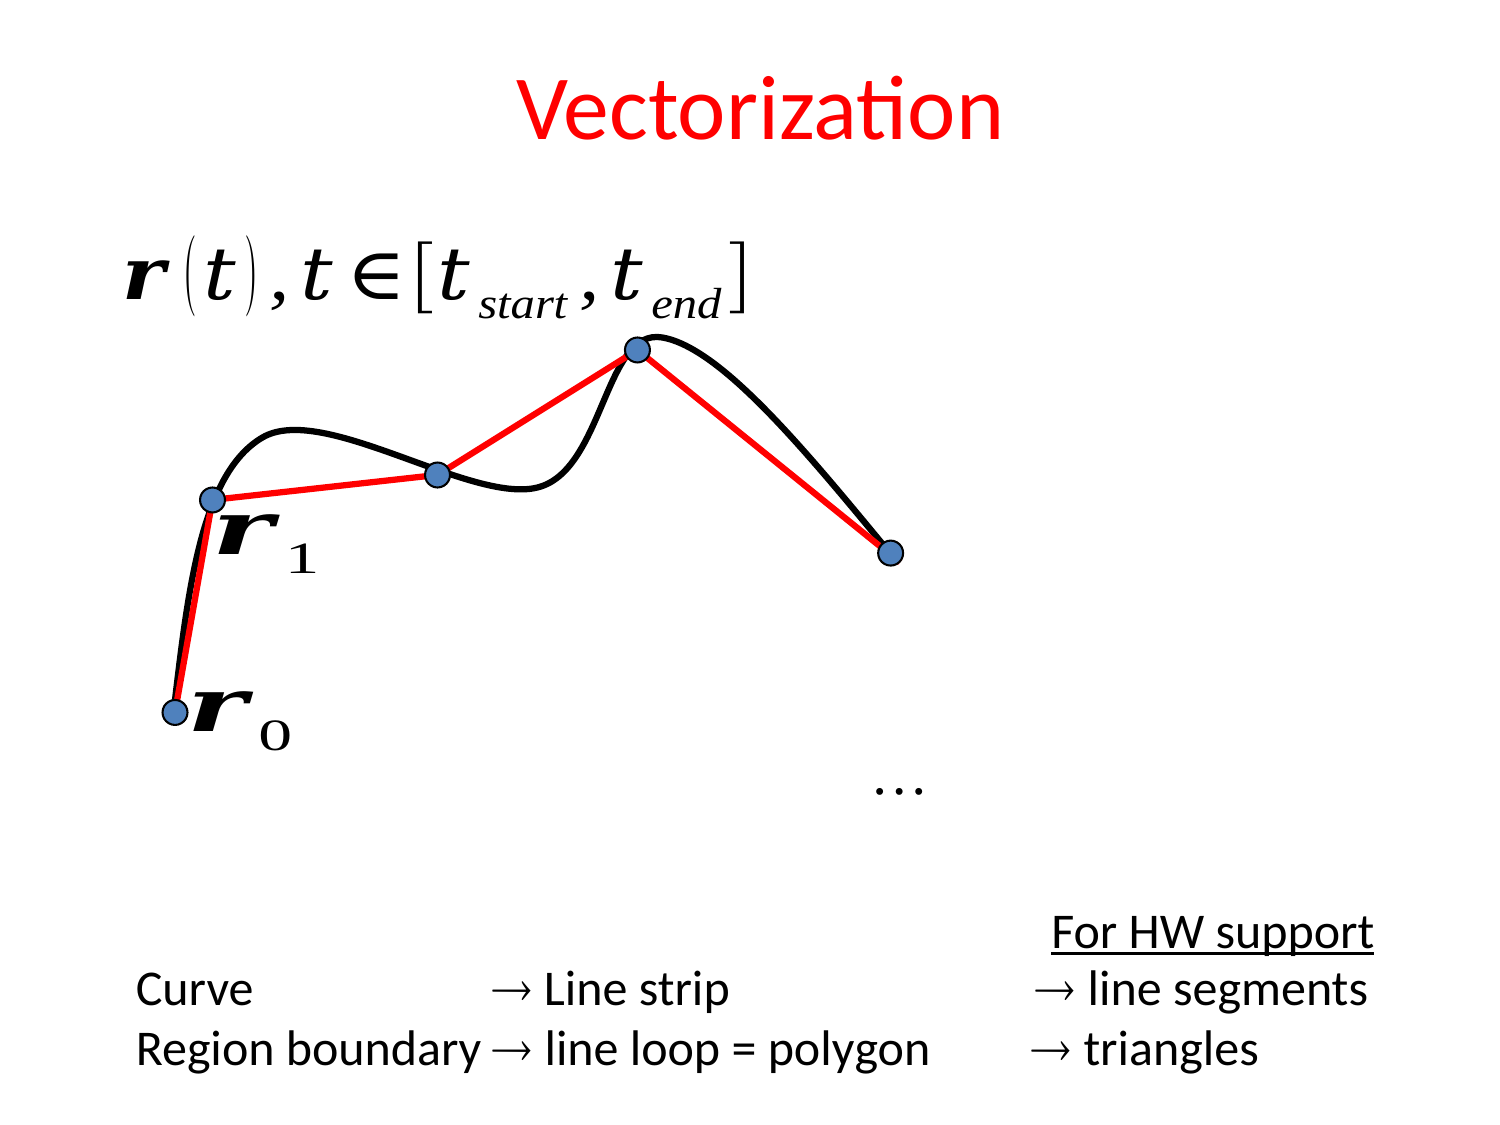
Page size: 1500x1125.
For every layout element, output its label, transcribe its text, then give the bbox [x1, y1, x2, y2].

text_box [425, 462, 451, 488]
text_box For HW support [1036, 890, 1390, 966]
text_box [624, 337, 650, 363]
text_box [200, 487, 226, 513]
text_box [645, 336, 882, 545]
text_box [878, 540, 904, 566]
text_box Curve  Line strip  line segments Region boundary  line loop = polygon  triangles [121, 948, 1384, 1084]
title Vectorization [122, 8, 1398, 197]
text_box [175, 513, 209, 700]
text_box [177, 357, 887, 710]
text_box [162, 699, 188, 725]
text_box [219, 429, 428, 498]
